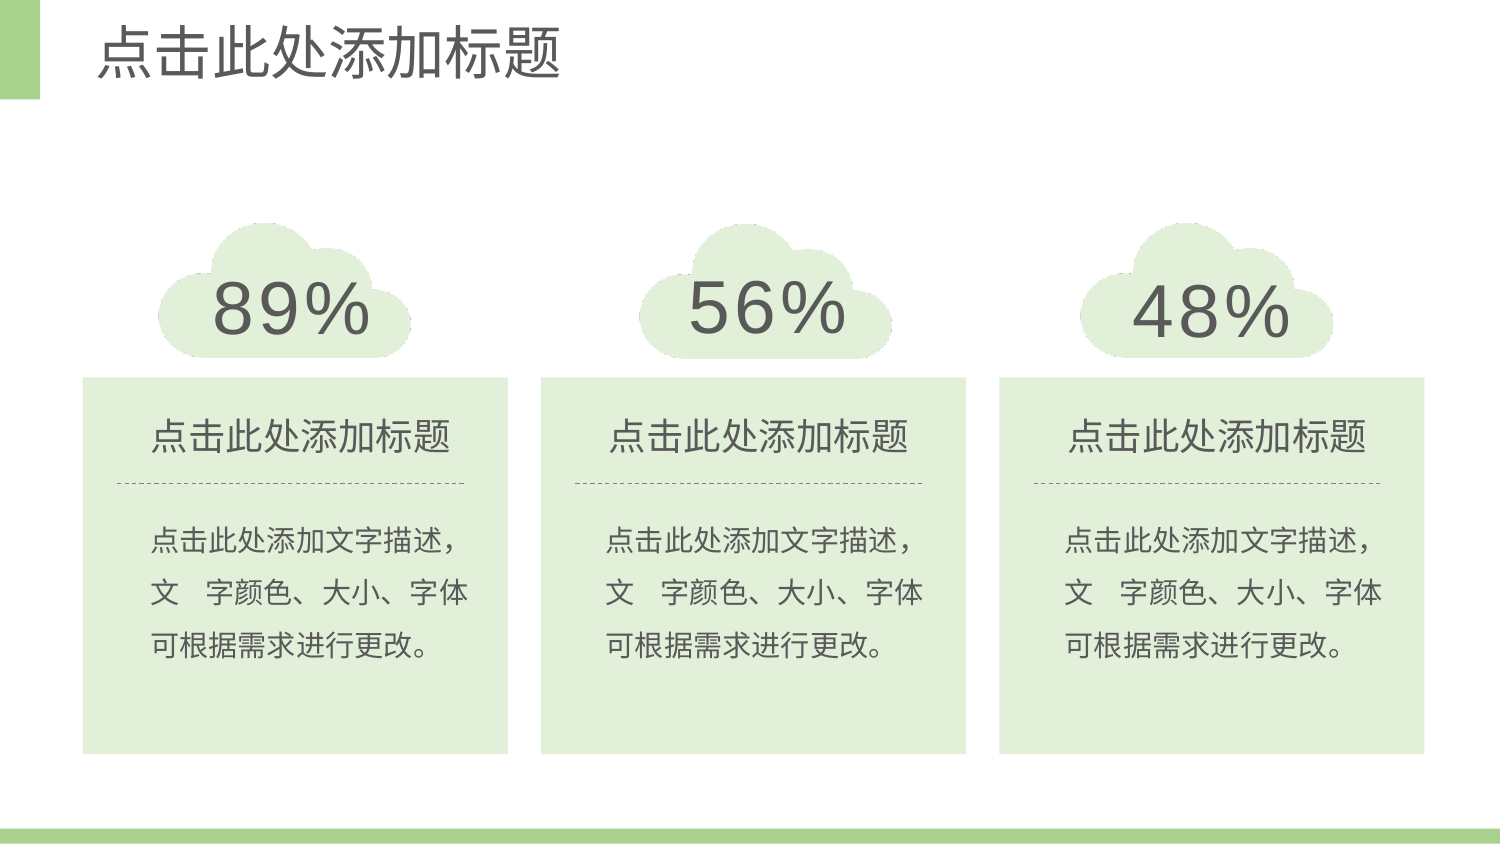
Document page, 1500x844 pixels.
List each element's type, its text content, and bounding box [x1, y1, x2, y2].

text_box 点击此处添加文字描述，文 字颜色、大小、字体可根据需求进行更改。 [1050, 497, 1399, 670]
text_box 点击此处添加文字描述，文 字颜色、大小、字体可根据需求进行更改。 [135, 497, 485, 670]
picture [622, 156, 909, 426]
text_box 点击此处添加文字描述，文 字颜色、大小、字体可根据需求进行更改。 [590, 497, 940, 670]
text_box 点击此处添加标题 [117, 382, 485, 466]
text_box 点击此处添加标题 [1033, 382, 1401, 466]
text_box 点击此处添加标题 [80, 8, 787, 94]
text_box 点击此处添加标题 [575, 382, 943, 466]
picture [141, 155, 428, 425]
picture [1063, 155, 1351, 425]
text_box [540, 376, 967, 755]
text_box [998, 376, 1425, 755]
text_box [82, 376, 509, 755]
